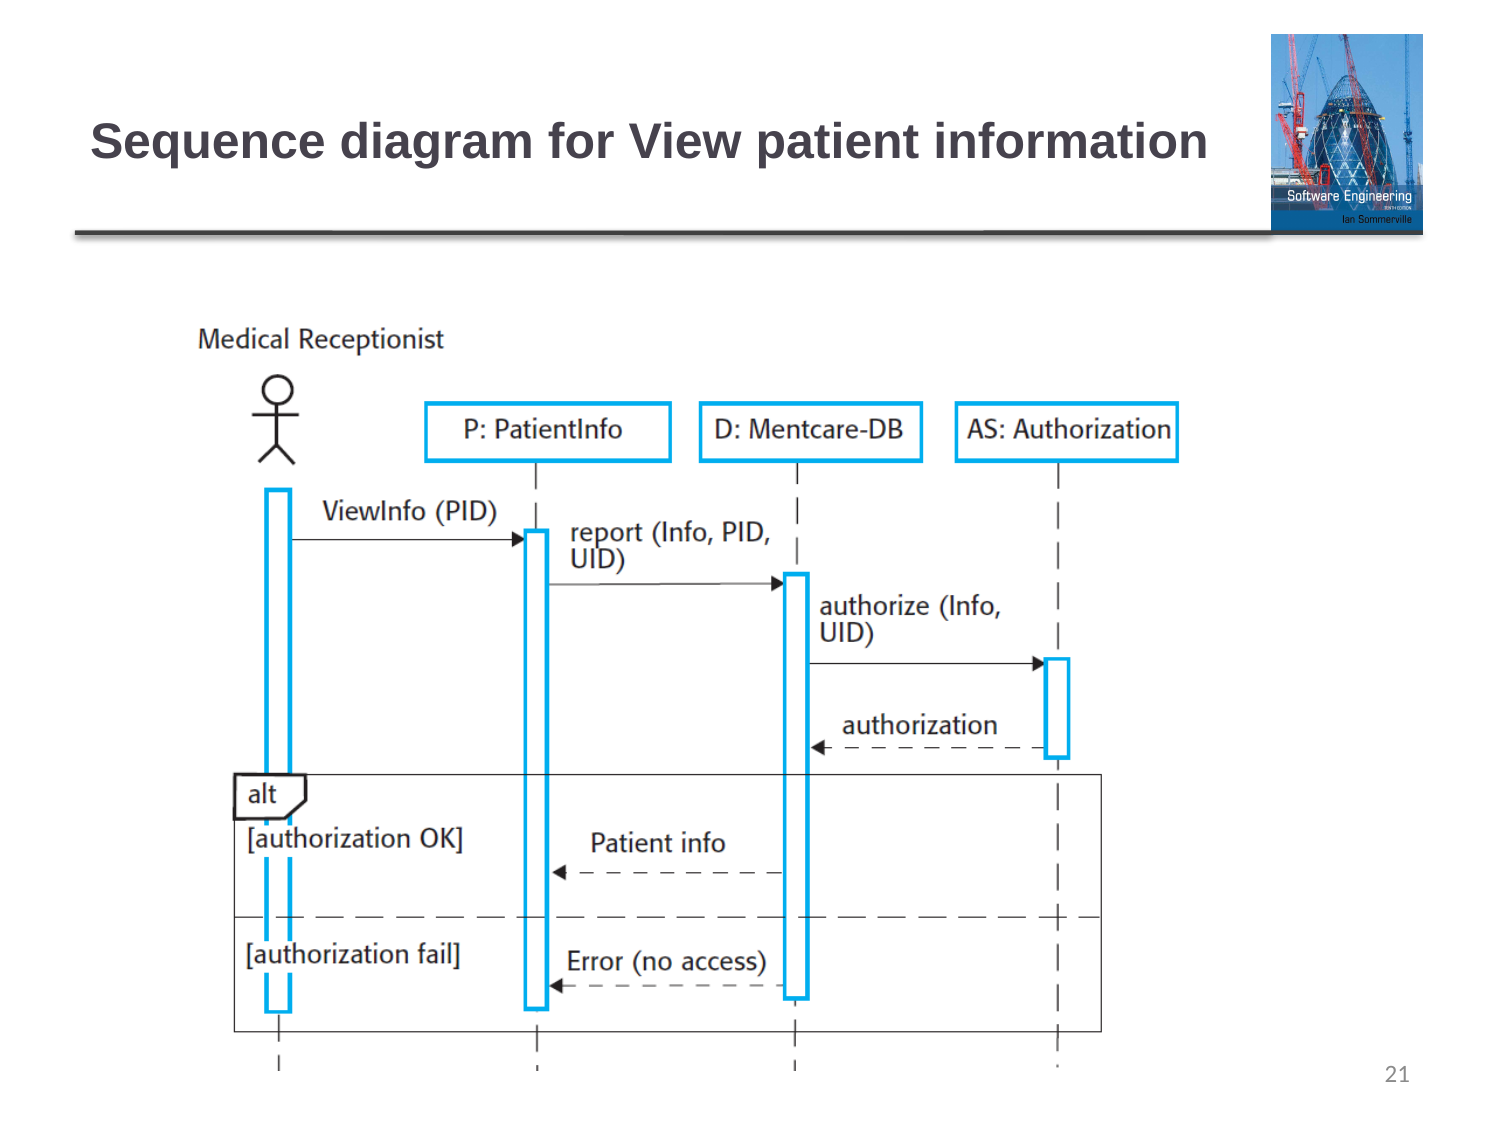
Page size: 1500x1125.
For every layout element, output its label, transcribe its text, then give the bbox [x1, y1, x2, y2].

picture [1271, 34, 1423, 230]
slide_number 21 [1074, 1042, 1425, 1103]
title Sequence diagram for View patient information [74, 44, 1272, 233]
picture [186, 310, 1242, 1072]
